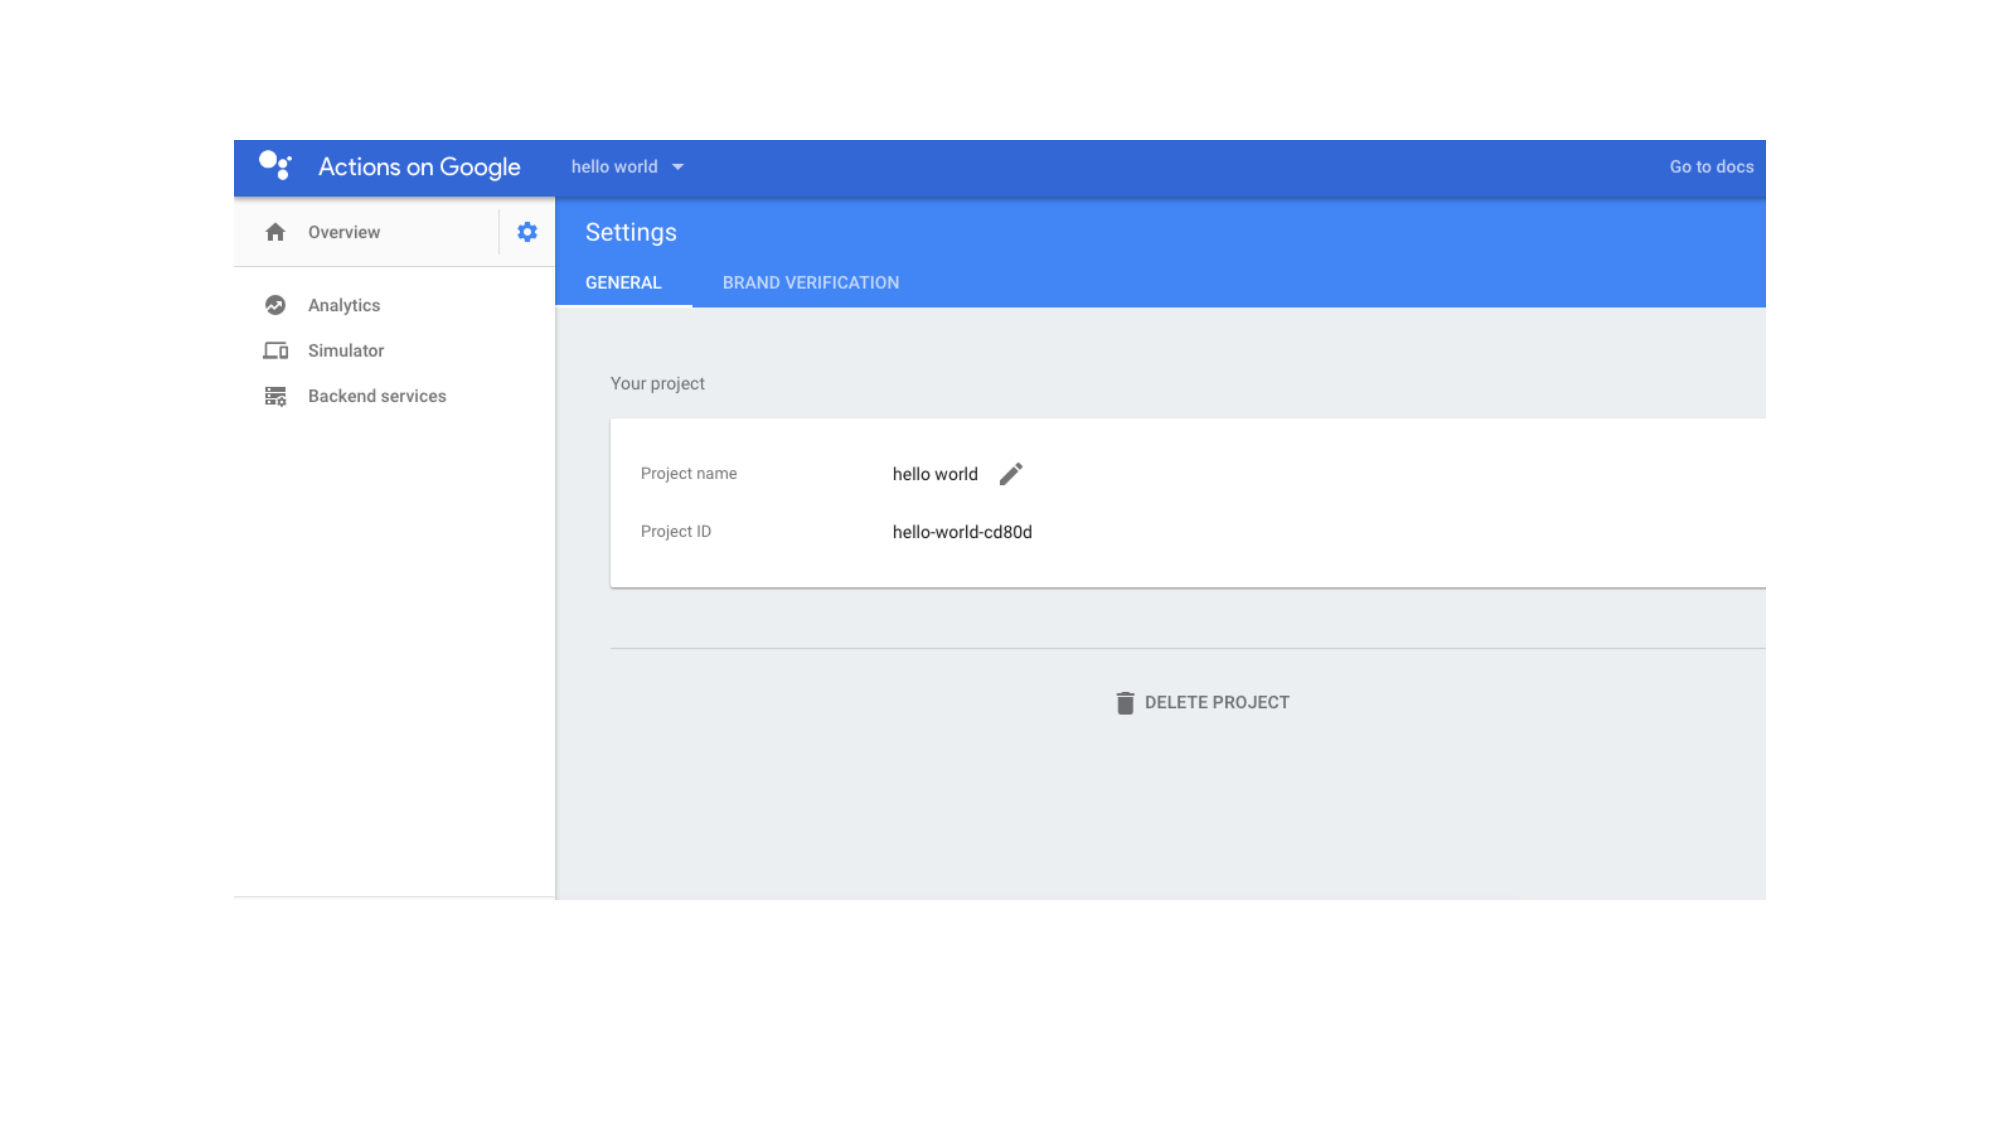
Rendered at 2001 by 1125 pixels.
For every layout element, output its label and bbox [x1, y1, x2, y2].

list [234, 140, 1766, 900]
